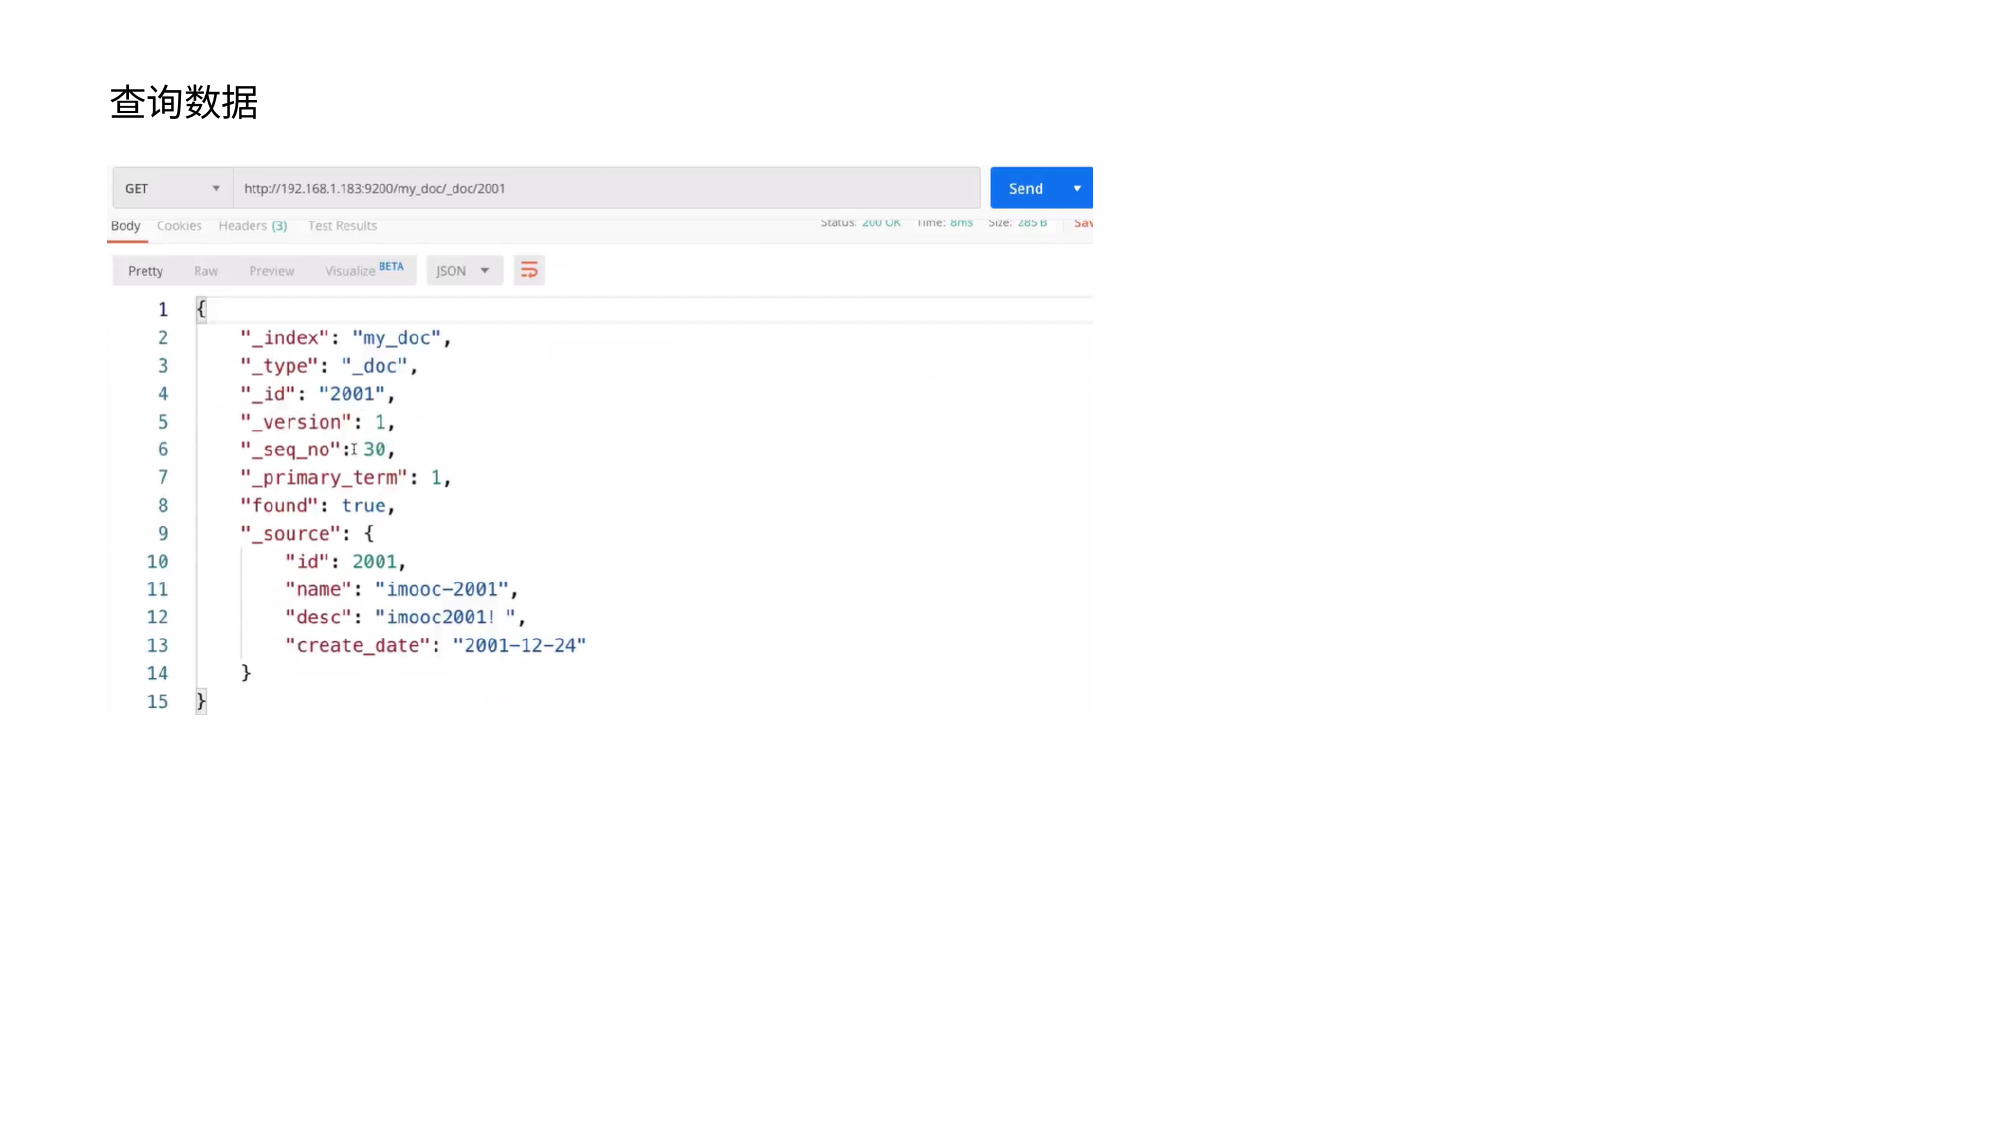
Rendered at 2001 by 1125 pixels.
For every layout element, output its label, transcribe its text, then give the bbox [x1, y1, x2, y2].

text_box 查询数据 [94, 71, 358, 132]
picture [107, 165, 1093, 715]
